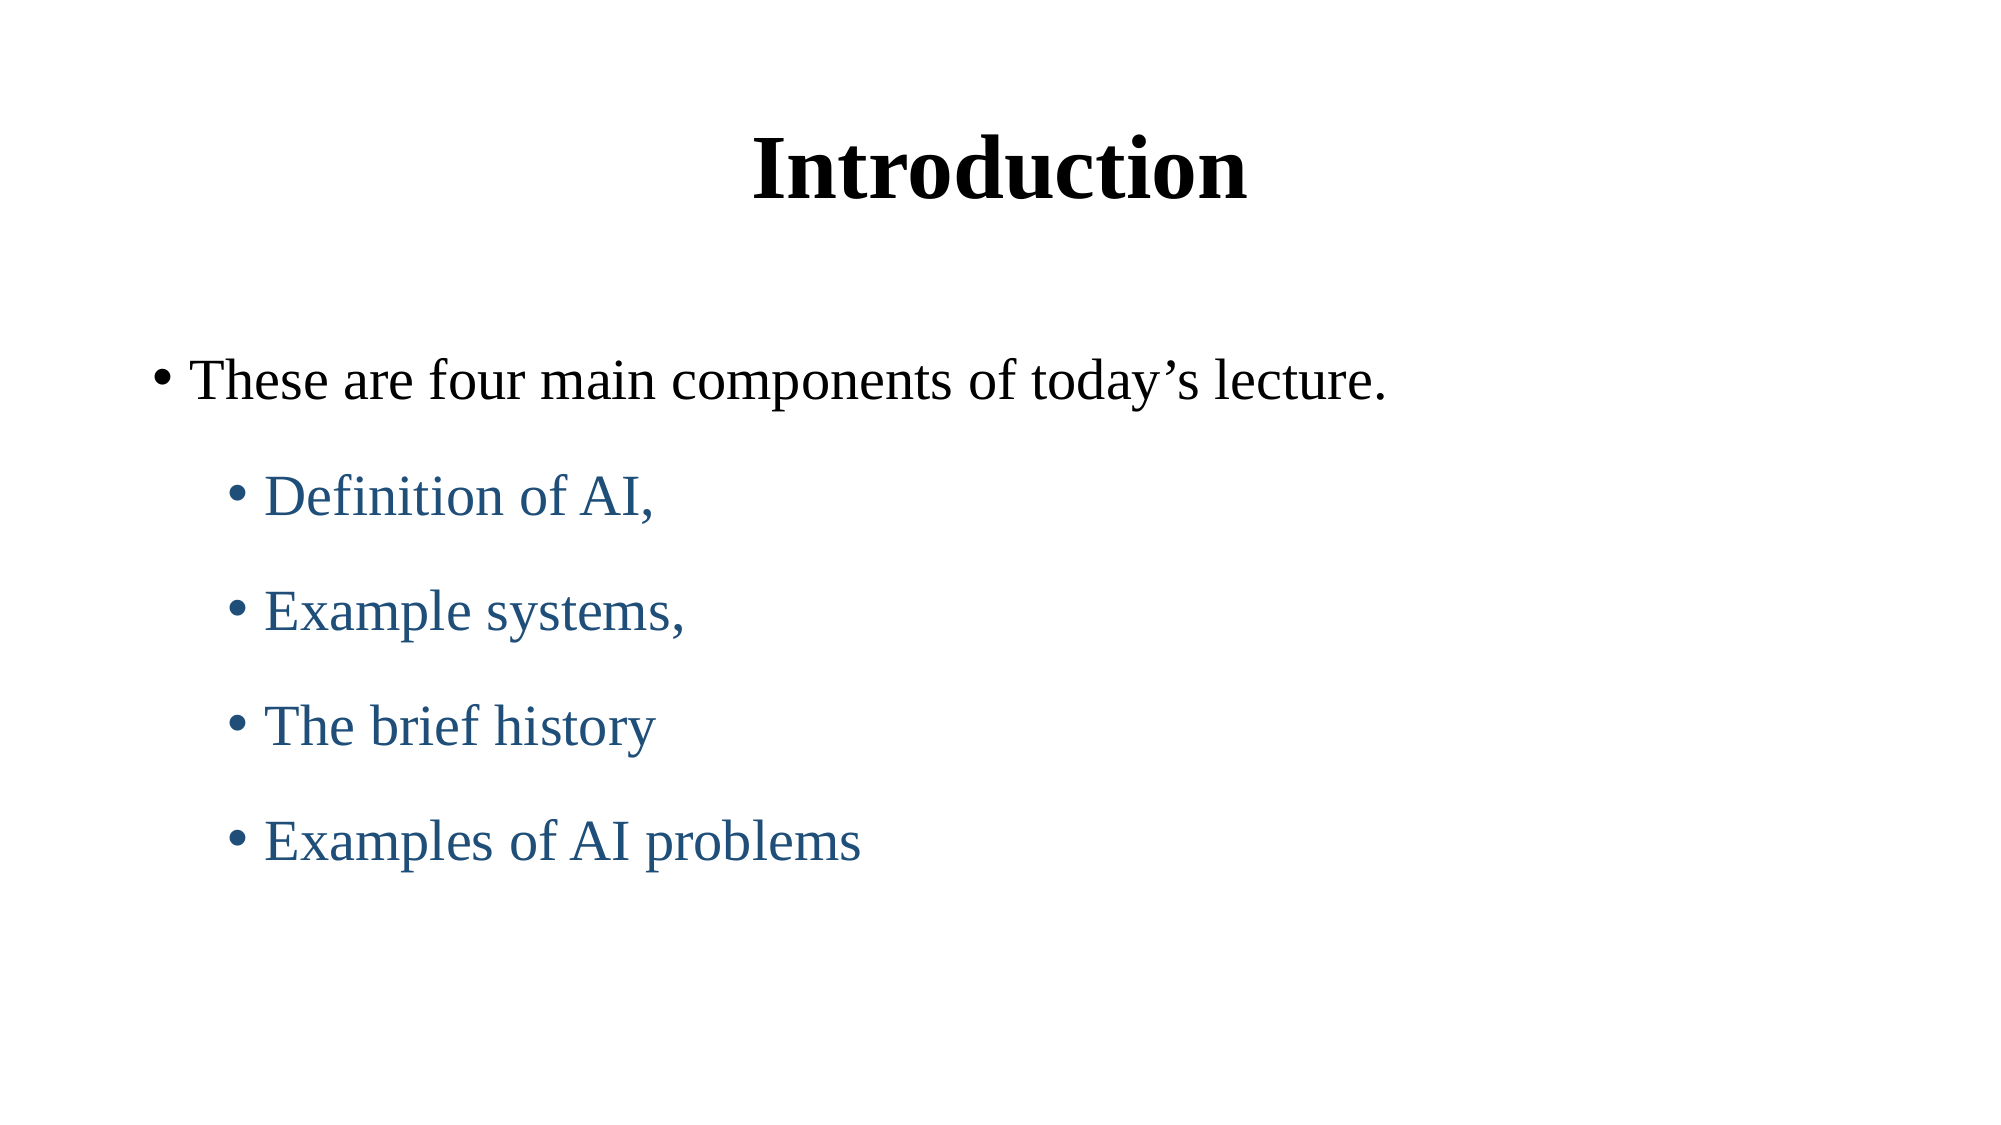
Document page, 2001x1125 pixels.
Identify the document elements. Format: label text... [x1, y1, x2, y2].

list These are four main components of today’s lecture. Definition of AI, Example systems, The brief history Examples of AI problems [137, 299, 1863, 1014]
title Introduction [137, 59, 1863, 278]
